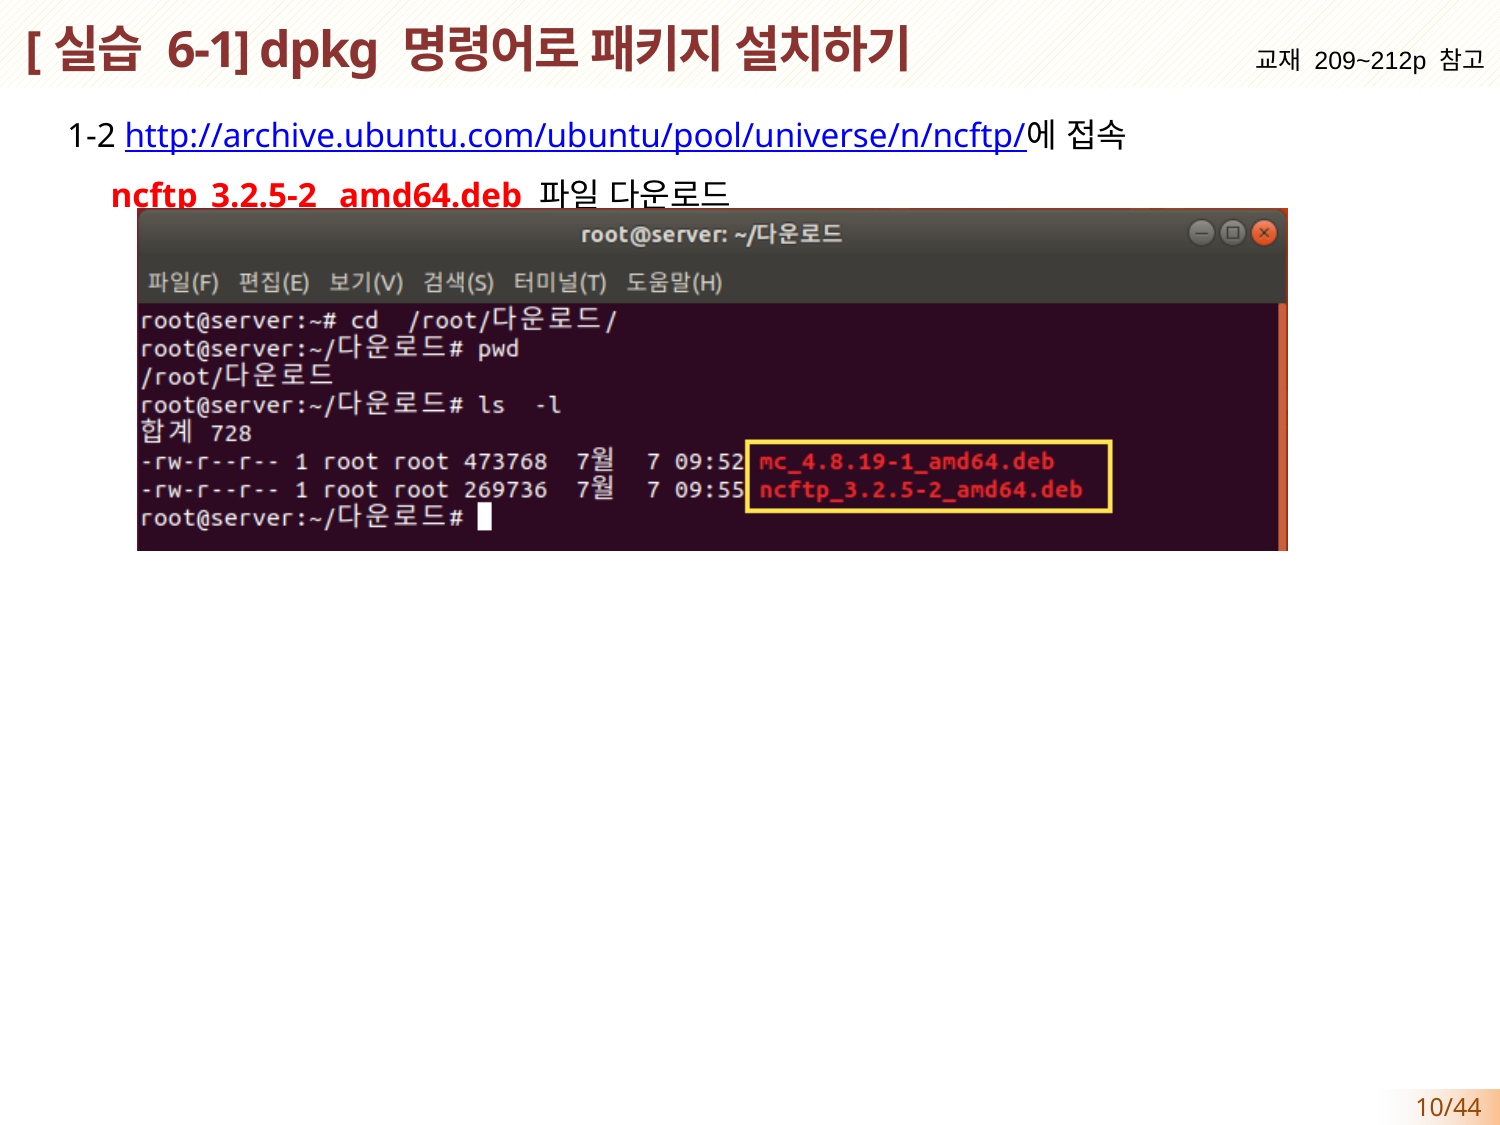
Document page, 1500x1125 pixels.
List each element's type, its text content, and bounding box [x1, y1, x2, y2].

list 1-2 http://archive.ubuntu.com/ubuntu/pool/universe/n/ncftp/에 접속 ncftp_3.2.5-2_ amd64.deb 파일 다운로드 [10, 97, 1481, 1028]
text_box 교재 209~212p 참고 [1240, 36, 1500, 82]
title [실습 6-1] dpkg 명령어로 패키지 설치하기 [10, 8, 1288, 87]
picture [137, 207, 1288, 551]
